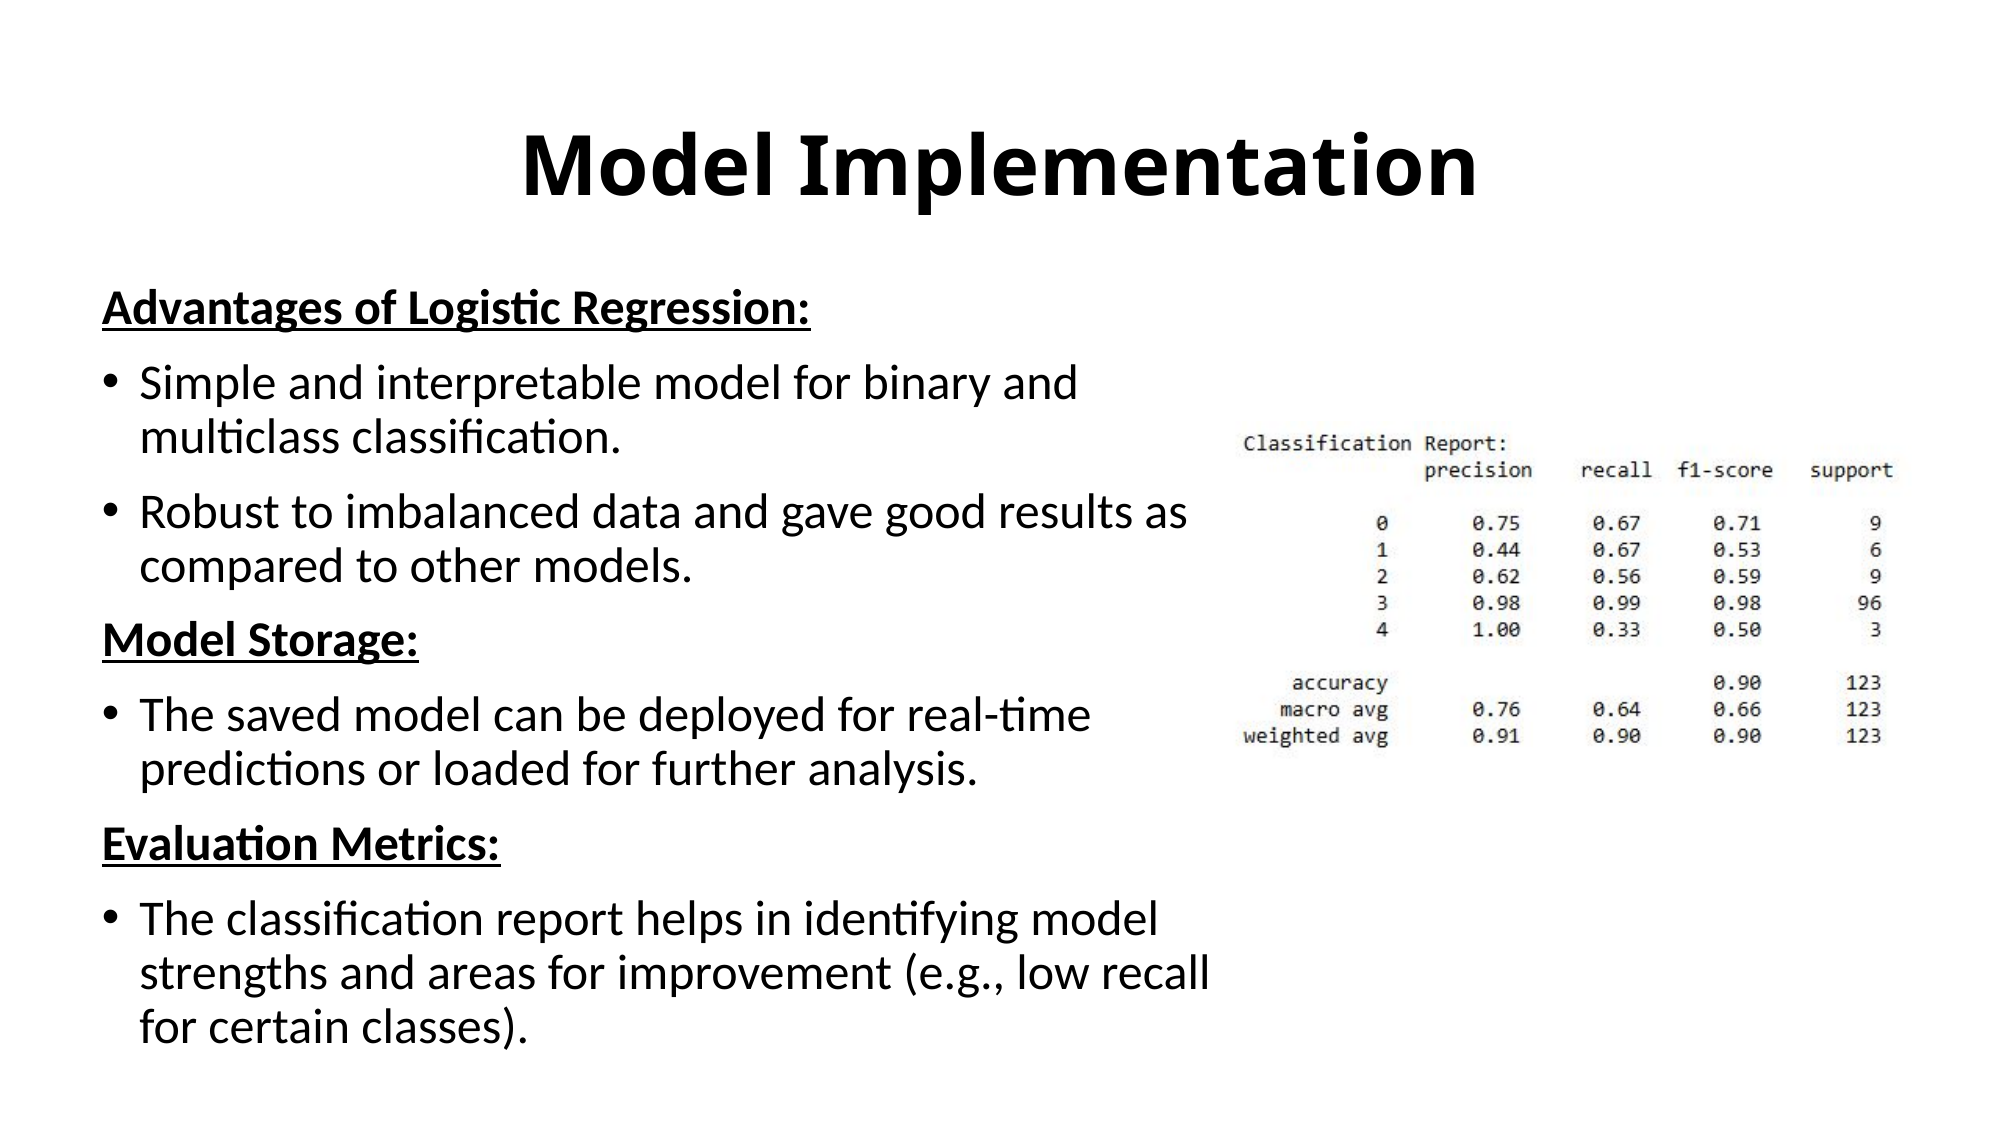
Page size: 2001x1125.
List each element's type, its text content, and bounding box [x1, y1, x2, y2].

list Advantages of Logistic Regression: Simple and interpretable model for binary and multiclass classification. Robust to imbalanced data and gave good results as compared to other models. Model Storage: The saved model can be deployed for real-time predictions or loaded for further analysis. Evaluation Metrics: The classification report helps in identifying model strengths and areas for improvement (e.g., low recall for certain classes). [86, 273, 1262, 784]
title Model Implementation [137, 59, 1863, 278]
picture [1211, 421, 1968, 768]
